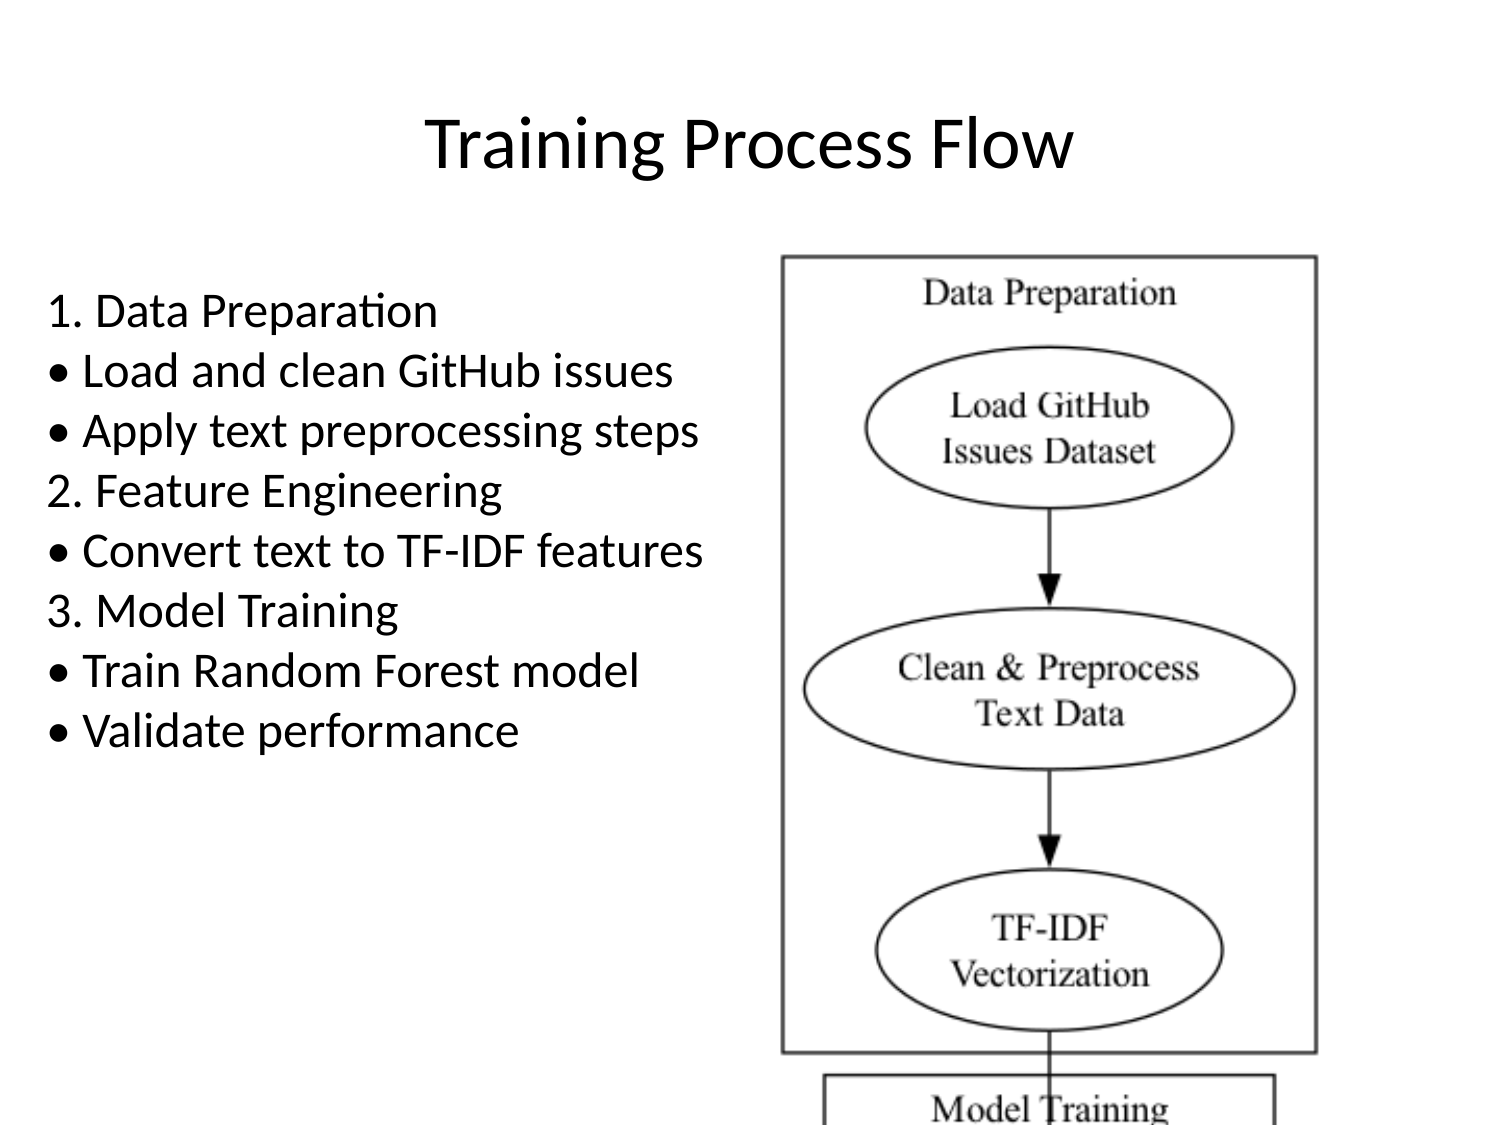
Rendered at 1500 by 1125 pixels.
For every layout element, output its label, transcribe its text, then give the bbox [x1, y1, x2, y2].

text_box 1. Data Preparation • Load and clean GitHub issues • Apply text preprocessing steps 2. Feature Engineering • Convert text to TF-IDF features 3. Model Training • Train Random Forest model • Validate performance [31, 224, 719, 765]
title Training Process Flow [75, 45, 1425, 233]
picture [749, 224, 1351, 1125]
